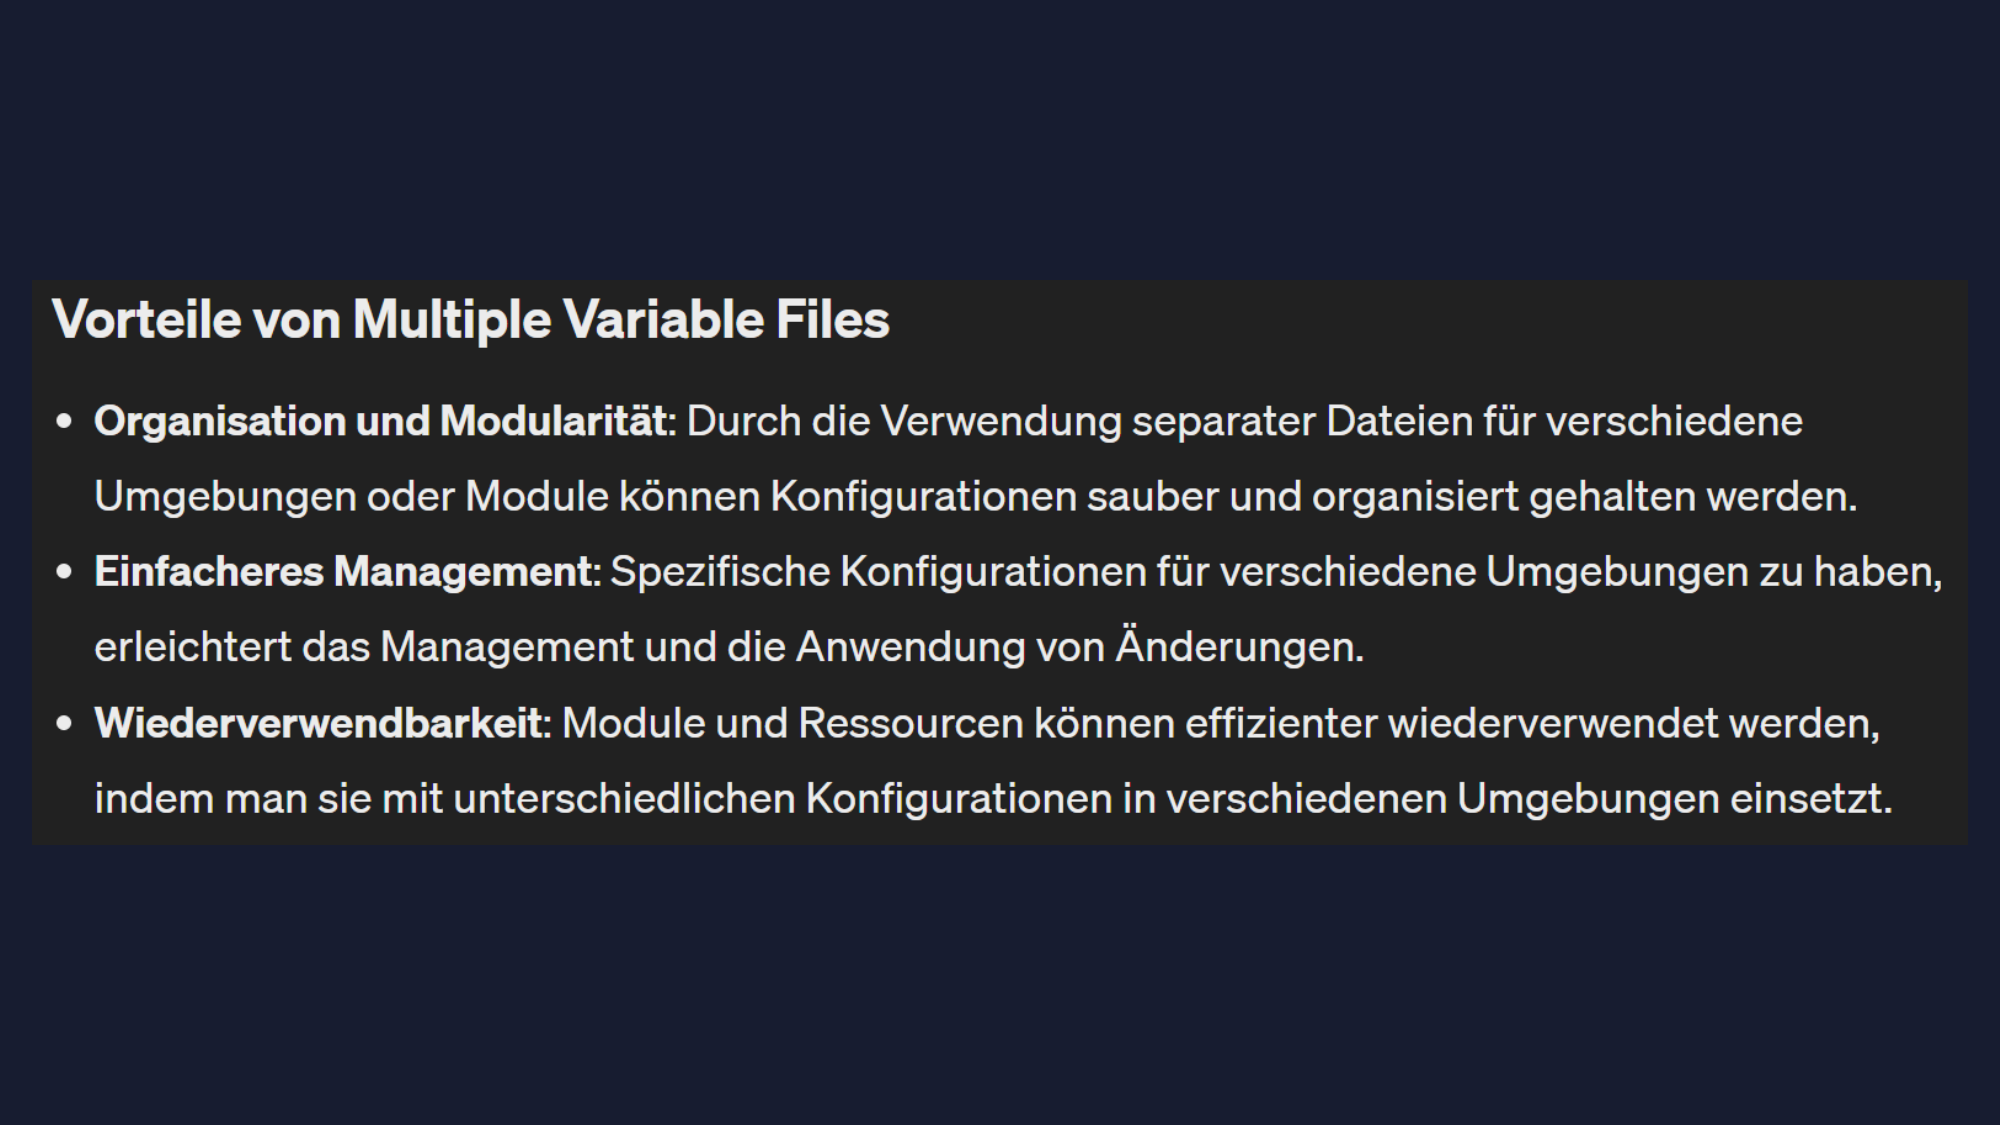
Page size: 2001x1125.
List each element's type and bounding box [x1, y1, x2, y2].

picture [32, 280, 1968, 845]
